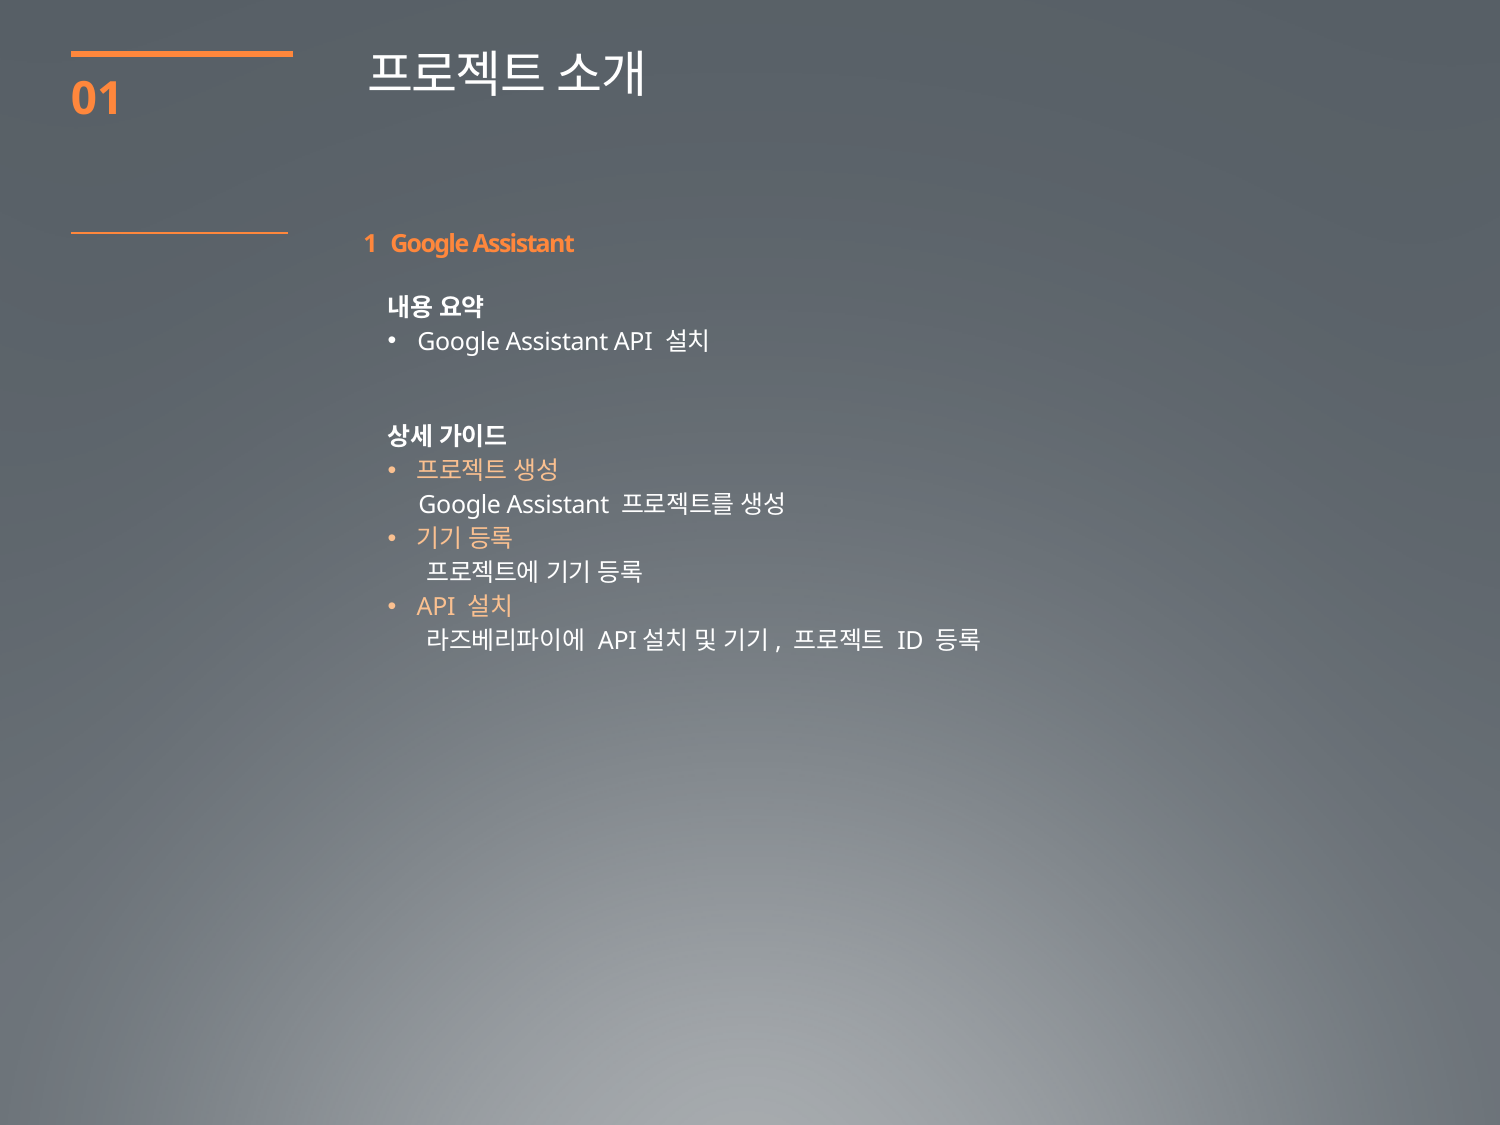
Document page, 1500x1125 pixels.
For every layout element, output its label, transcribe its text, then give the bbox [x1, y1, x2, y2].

text_box 1 Google Assistant [348, 219, 999, 265]
text_box 01 [56, 61, 139, 132]
text_box 내용 요약 Google Assistant API 설치 [372, 279, 1223, 363]
title 프로젝트 소개 [352, 34, 869, 205]
picture [0, 0, 1500, 1125]
text_box 상세 가이드 프로젝트 생성 Google Assistant 프로젝트를 생성 기기 등록 프로젝트에 기기 등록 API 설치 라즈베리파이에 API설치 및 기기, 프로젝트 ID 등록 [372, 408, 1388, 697]
